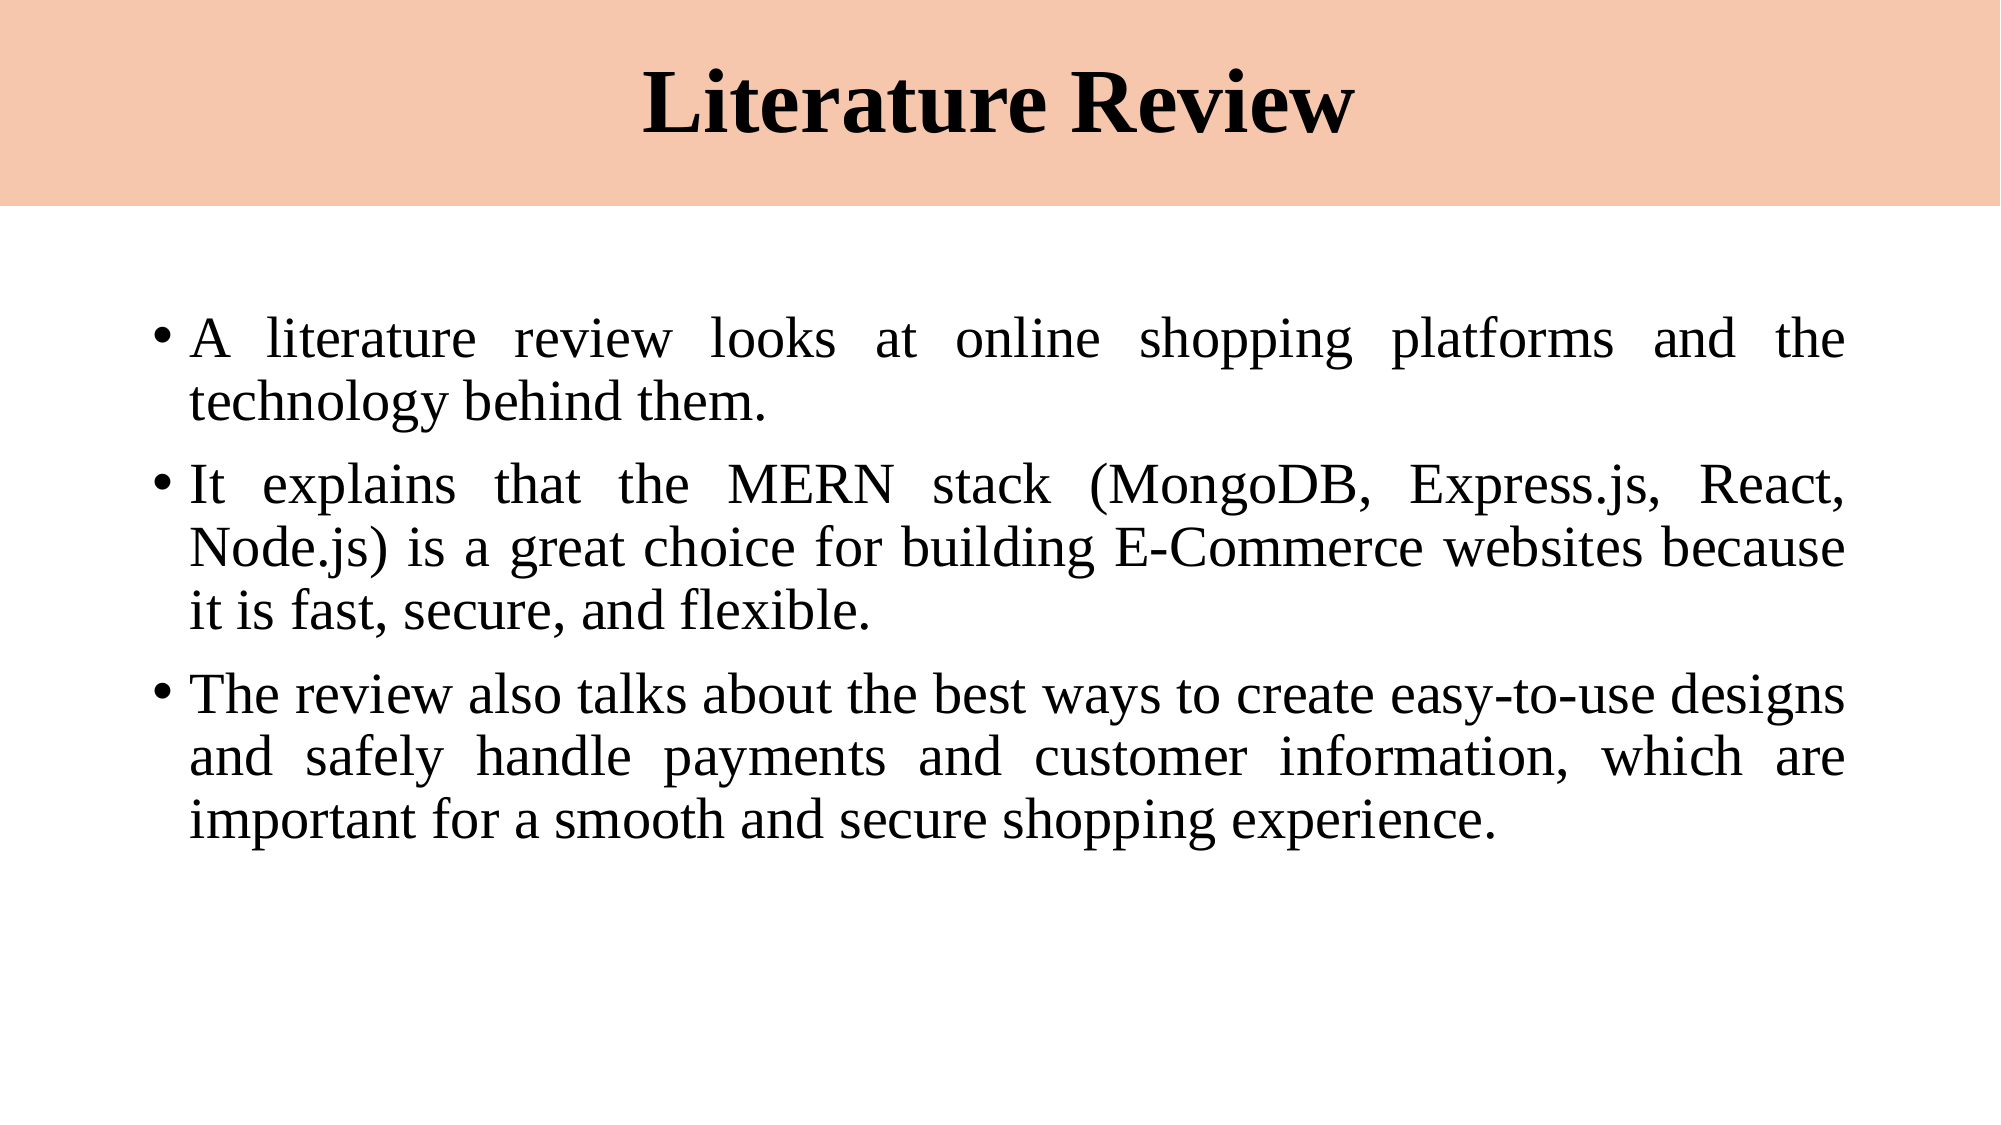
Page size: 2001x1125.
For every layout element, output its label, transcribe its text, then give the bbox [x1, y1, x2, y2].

list A literature review looks at online shopping platforms and the technology behind them. It explains that the MERN stack (MongoDB, Express.js, React, Node.js) is a great choice for building E-Commerce websites because it is fast, secure, and flexible. The review also talks about the best ways to create easy-to-use designs and safely handle payments and customer information, which are important for a smooth and secure shopping experience. [137, 299, 1863, 1014]
title Literature Review [0, 0, 2000, 206]
